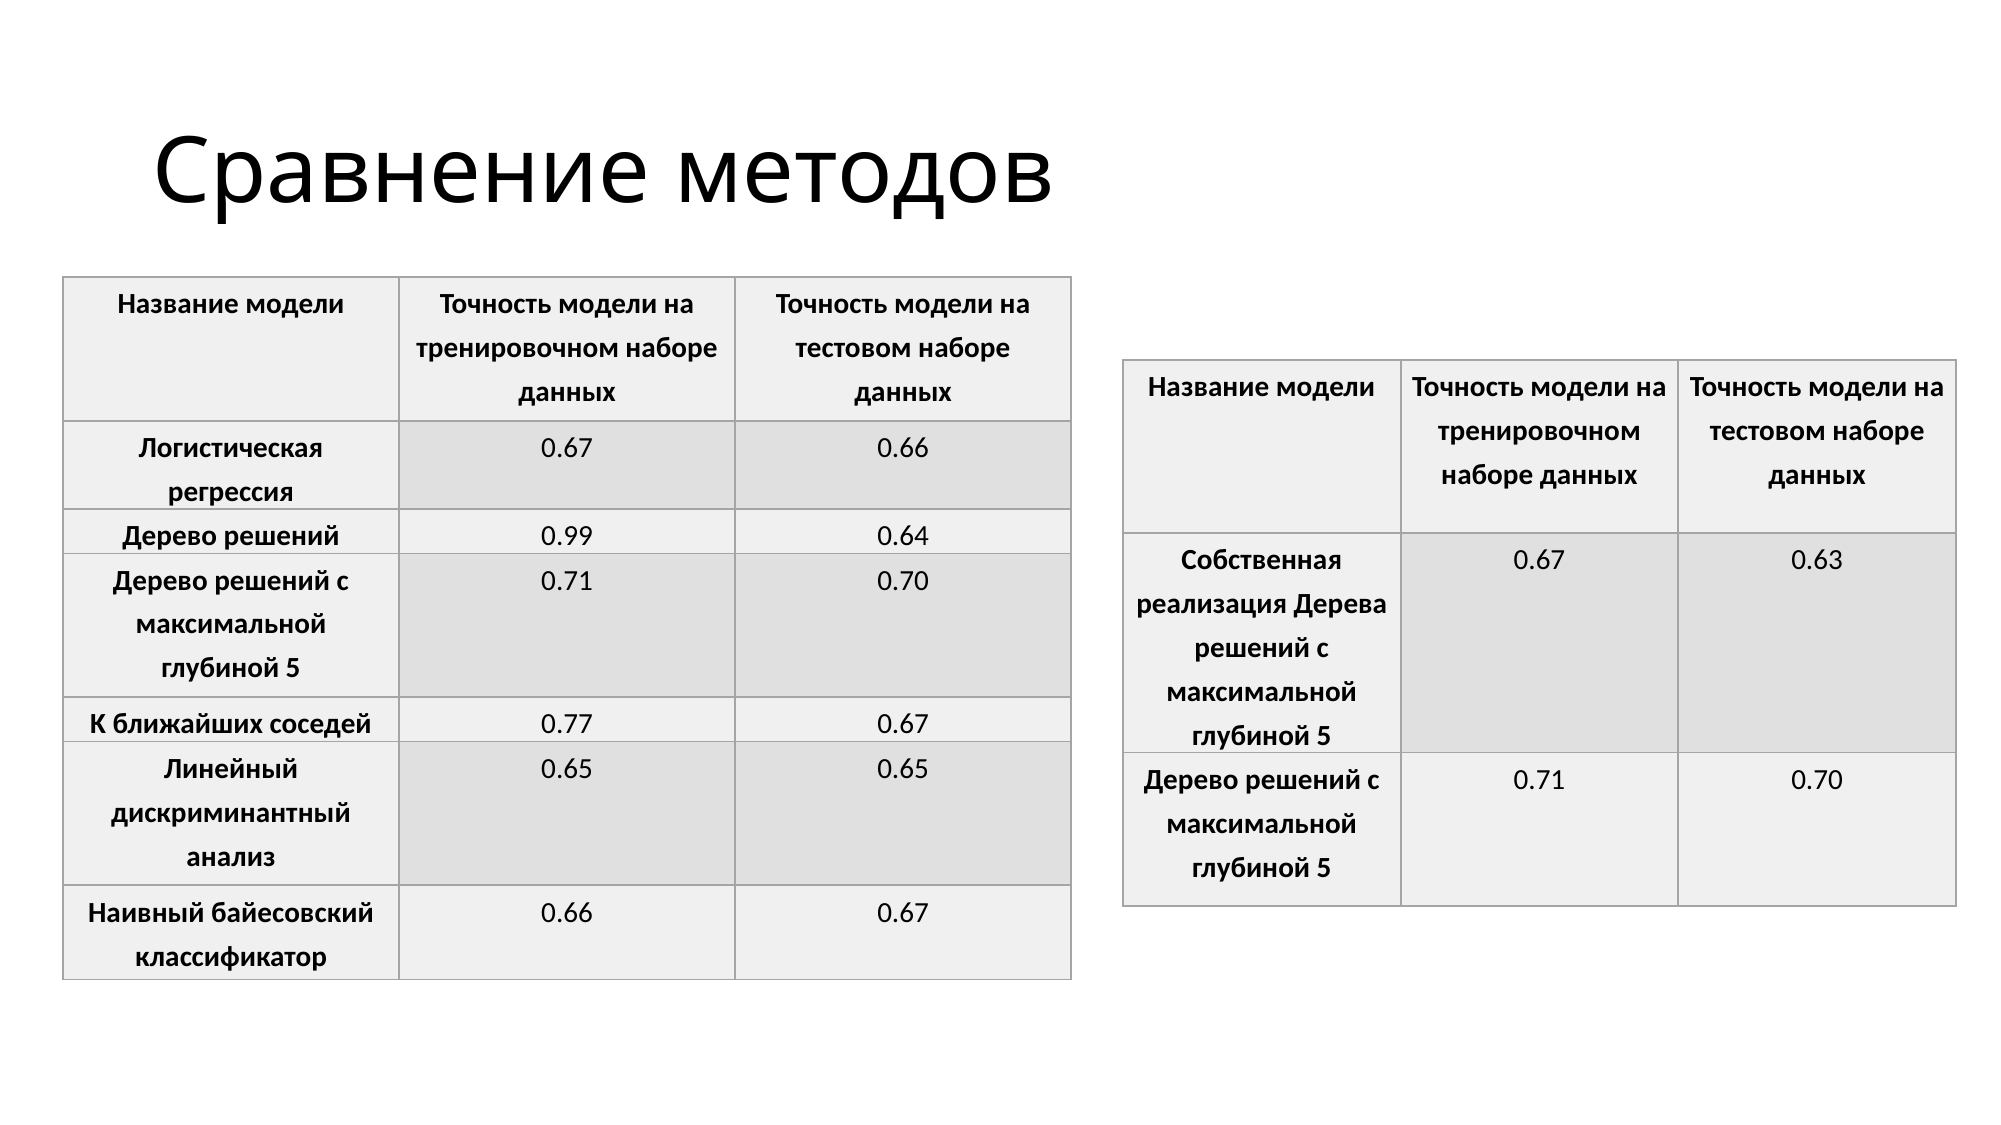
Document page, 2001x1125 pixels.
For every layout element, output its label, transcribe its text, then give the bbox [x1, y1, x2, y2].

table_cell Логистическая регрессия [64, 422, 398, 508]
text_box Сравнение методов [137, 59, 1863, 278]
table_cell 0.63 [1679, 534, 1955, 752]
table_cell Дерево решений с максимальной глубиной 5 [64, 554, 398, 696]
table_header Точность модели на тестовом наборе данных [1679, 361, 1955, 532]
table_cell Дерево решений [64, 510, 398, 553]
table_cell 0.99 [400, 510, 734, 553]
table_cell 0.71 [1402, 753, 1677, 905]
table_header Точность модели на тренировочном наборе данных [1402, 361, 1677, 532]
table_cell 0.71 [400, 554, 734, 696]
table_cell 0.66 [400, 886, 734, 979]
table_cell 0.65 [736, 742, 1070, 884]
table_cell 0.70 [736, 554, 1070, 696]
table_cell 0.77 [400, 698, 734, 741]
table_cell 0.66 [736, 422, 1070, 508]
table_header Точность модели на тестовом наборе данных [736, 278, 1070, 420]
table_cell Линейный дискриминантный анализ [64, 742, 398, 884]
table_cell Наивный байесовский классификатор [64, 886, 398, 979]
table_cell 0.67 [400, 422, 734, 508]
table_header Название модели [1124, 361, 1400, 532]
table_header Точность модели на тренировочном наборе данных [400, 278, 734, 420]
table_cell 0.67 [736, 698, 1070, 741]
table_cell 0.70 [1679, 753, 1955, 905]
table_cell Собственная реализация Дерева решений с максимальной глубиной 5 [1124, 534, 1400, 752]
table_cell K ближайших соседей [64, 698, 398, 741]
table_cell Дерево решений с максимальной глубиной 5 [1124, 753, 1400, 905]
table_cell 0.67 [736, 886, 1070, 979]
table_cell 0.64 [736, 510, 1070, 553]
table_cell 0.65 [400, 742, 734, 884]
table_header Название модели [64, 278, 398, 420]
table_cell 0.67 [1402, 534, 1677, 752]
